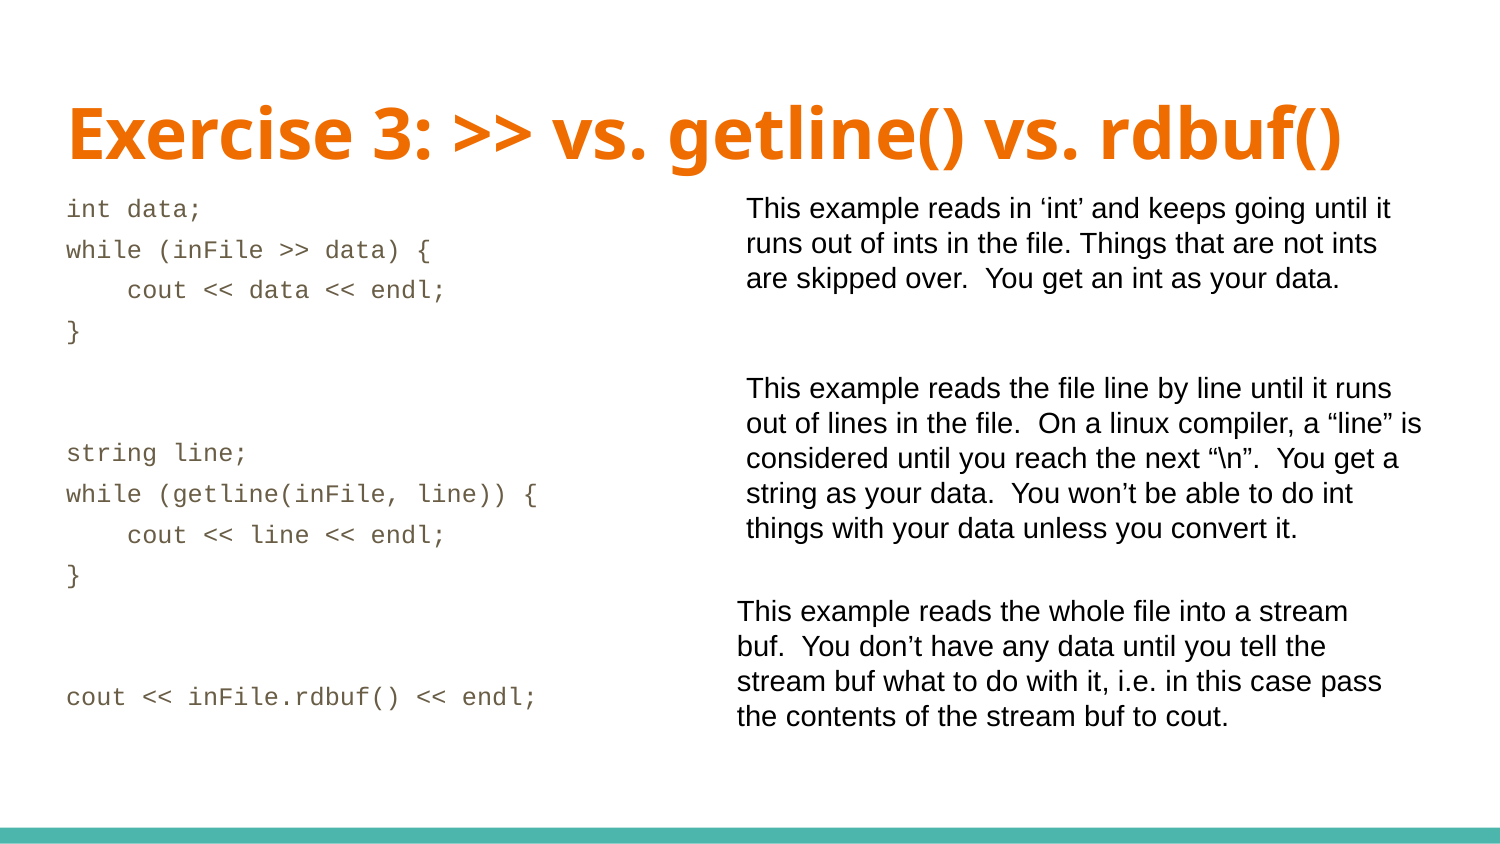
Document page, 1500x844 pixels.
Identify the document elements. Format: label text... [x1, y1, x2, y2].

text_box This example reads in ‘int’ and keeps going until it runs out of ints in the file. Things that are not ints are skipped over. You get an int as your data. [731, 174, 1412, 310]
title Exercise 3: >> vs. getline() vs. rdbuf() [51, 72, 1449, 189]
text_box This example reads the whole file into a stream buf. You don’t have any data until you tell the stream buf what to do with it, i.e. in this case pass the contents of the stream buf to cout. [721, 577, 1421, 748]
list int data; while (inFile >> data) { cout << data << endl; } string line; while (getline(inFile, line)) { cout << line << endl; } cout << inFile.rdbuf() << endl; [51, 166, 750, 728]
text_box This example reads the file line by line until it runs out of lines in the file. On a linux compiler, a “line” is considered until you reach the next “\n”. You get a string as your data. You won’t be able to do int things with your data unless you convert it. [731, 354, 1449, 560]
